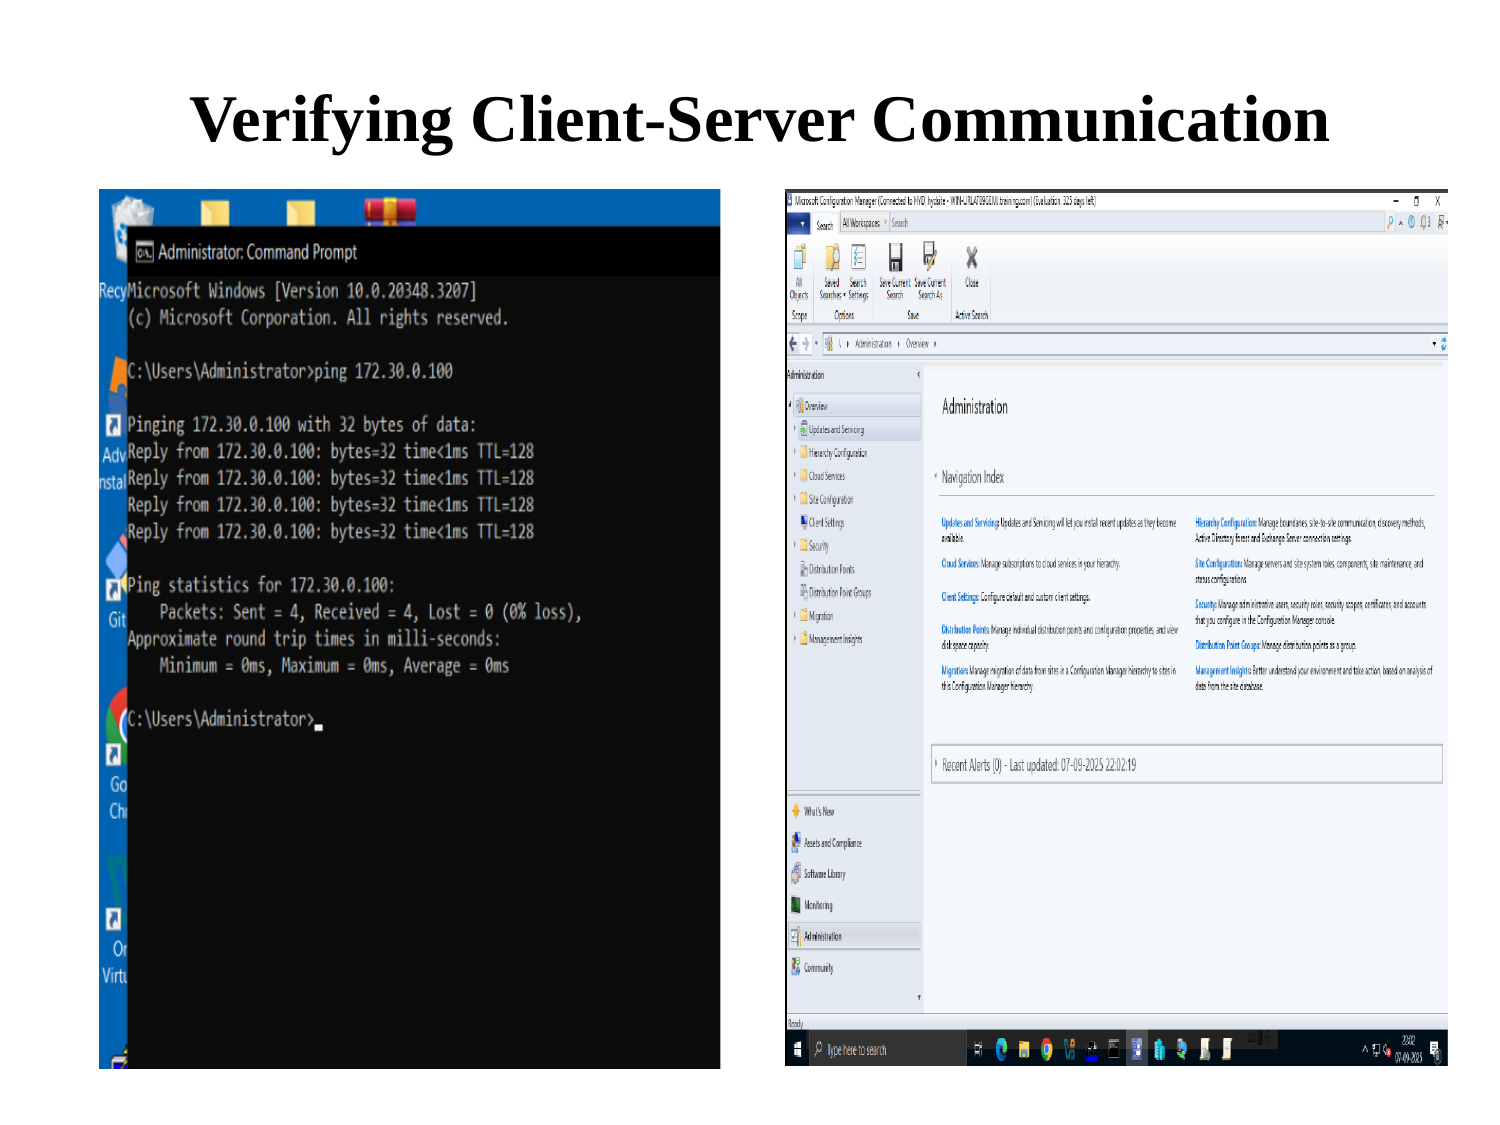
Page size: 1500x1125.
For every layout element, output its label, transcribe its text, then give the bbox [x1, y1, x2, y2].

text_box Verifying Client-Server Communication [174, 67, 1348, 163]
picture [88, 189, 721, 1069]
picture [785, 189, 1448, 1067]
